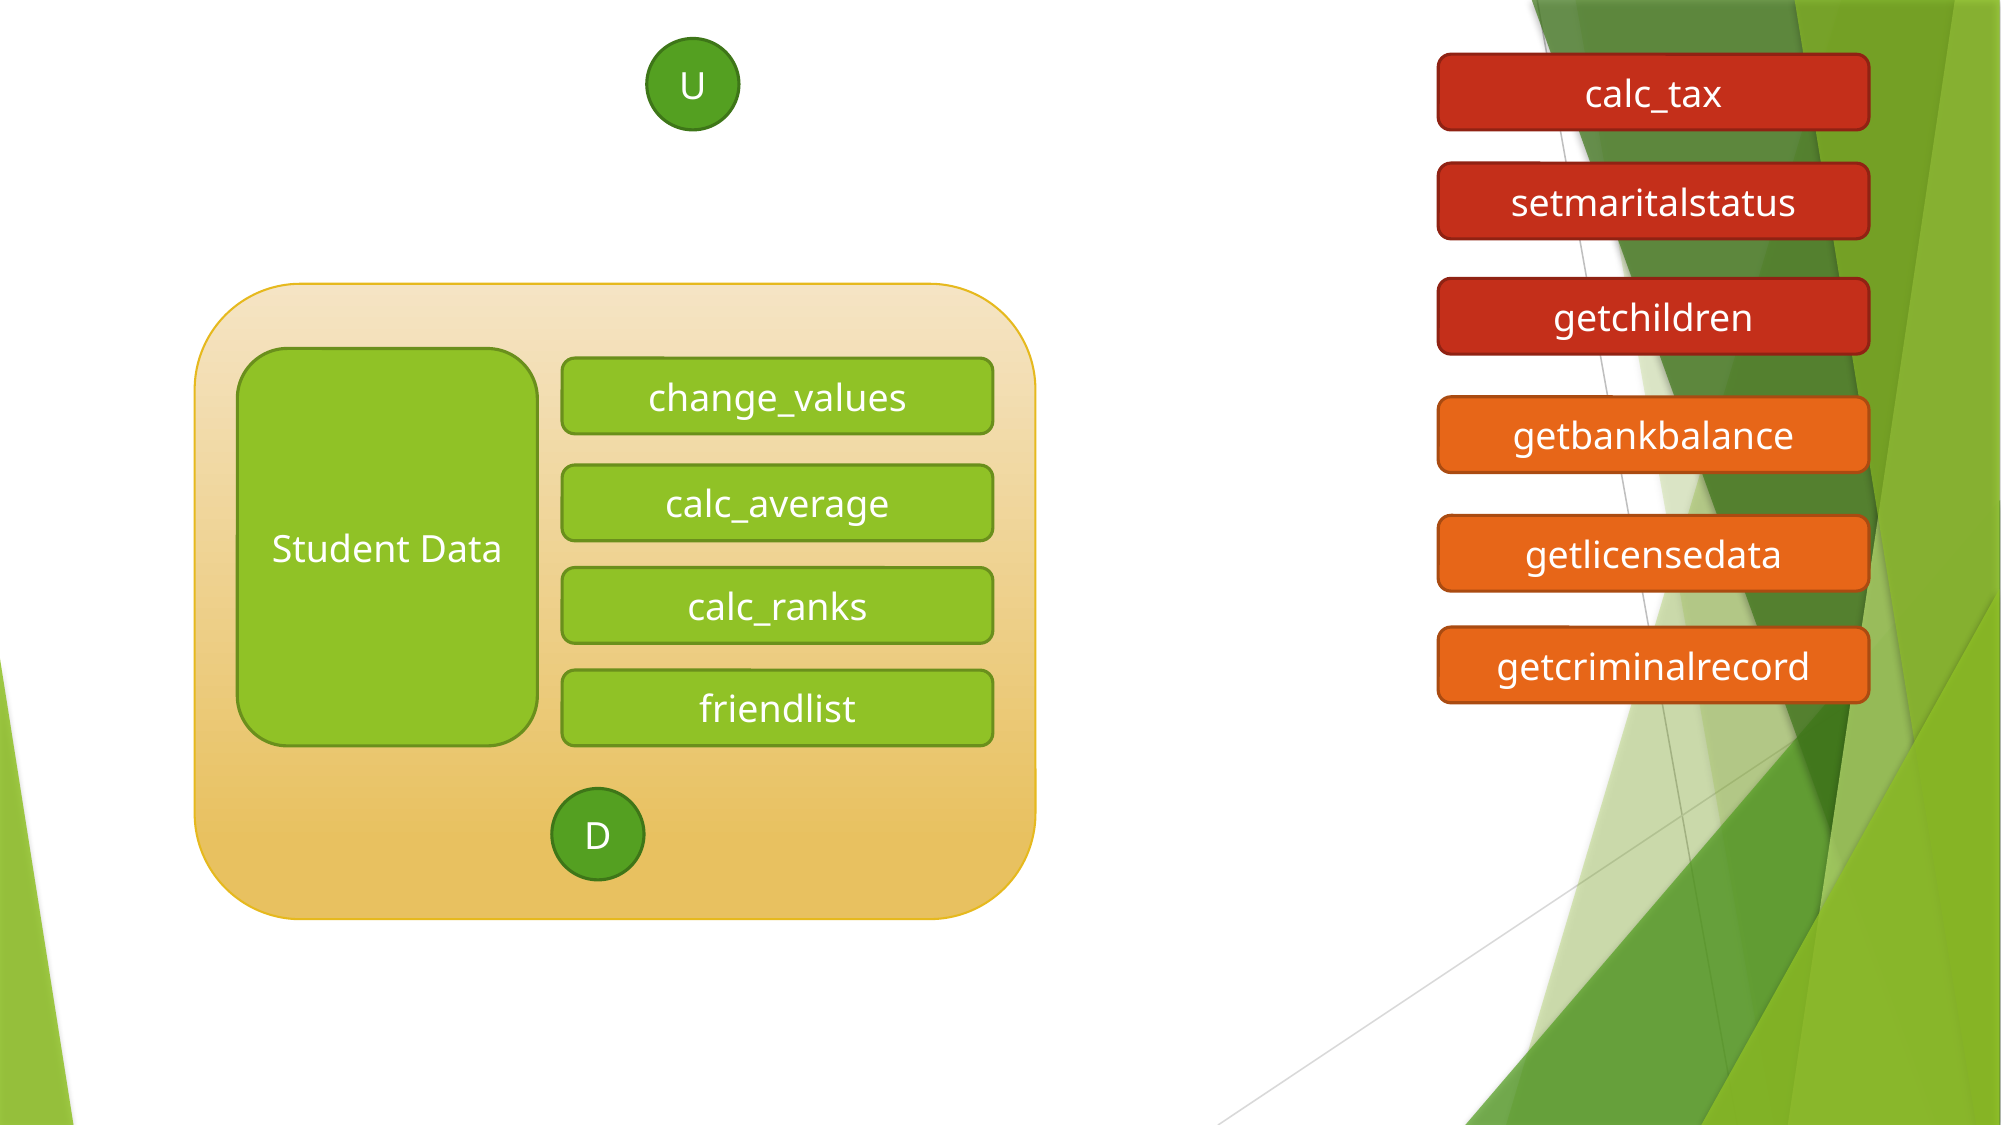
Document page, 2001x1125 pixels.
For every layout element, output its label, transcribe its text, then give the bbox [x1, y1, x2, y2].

text_box calc_tax [1436, 52, 1871, 132]
text_box setmaritalstatus [1436, 161, 1871, 241]
text_box Student Data [235, 346, 539, 748]
text_box getchildren [1436, 276, 1871, 356]
text_box U [645, 36, 741, 132]
text_box [193, 282, 1037, 921]
text_box calc_ranks [560, 565, 995, 645]
text_box change_values [560, 356, 995, 436]
text_box getcriminalrecord [1436, 625, 1871, 705]
text_box friendlist [560, 668, 995, 748]
text_box getlicensedata [1436, 513, 1871, 593]
text_box calc_average [560, 463, 995, 543]
text_box getbankbalance [1436, 395, 1871, 475]
text_box D [550, 786, 646, 882]
